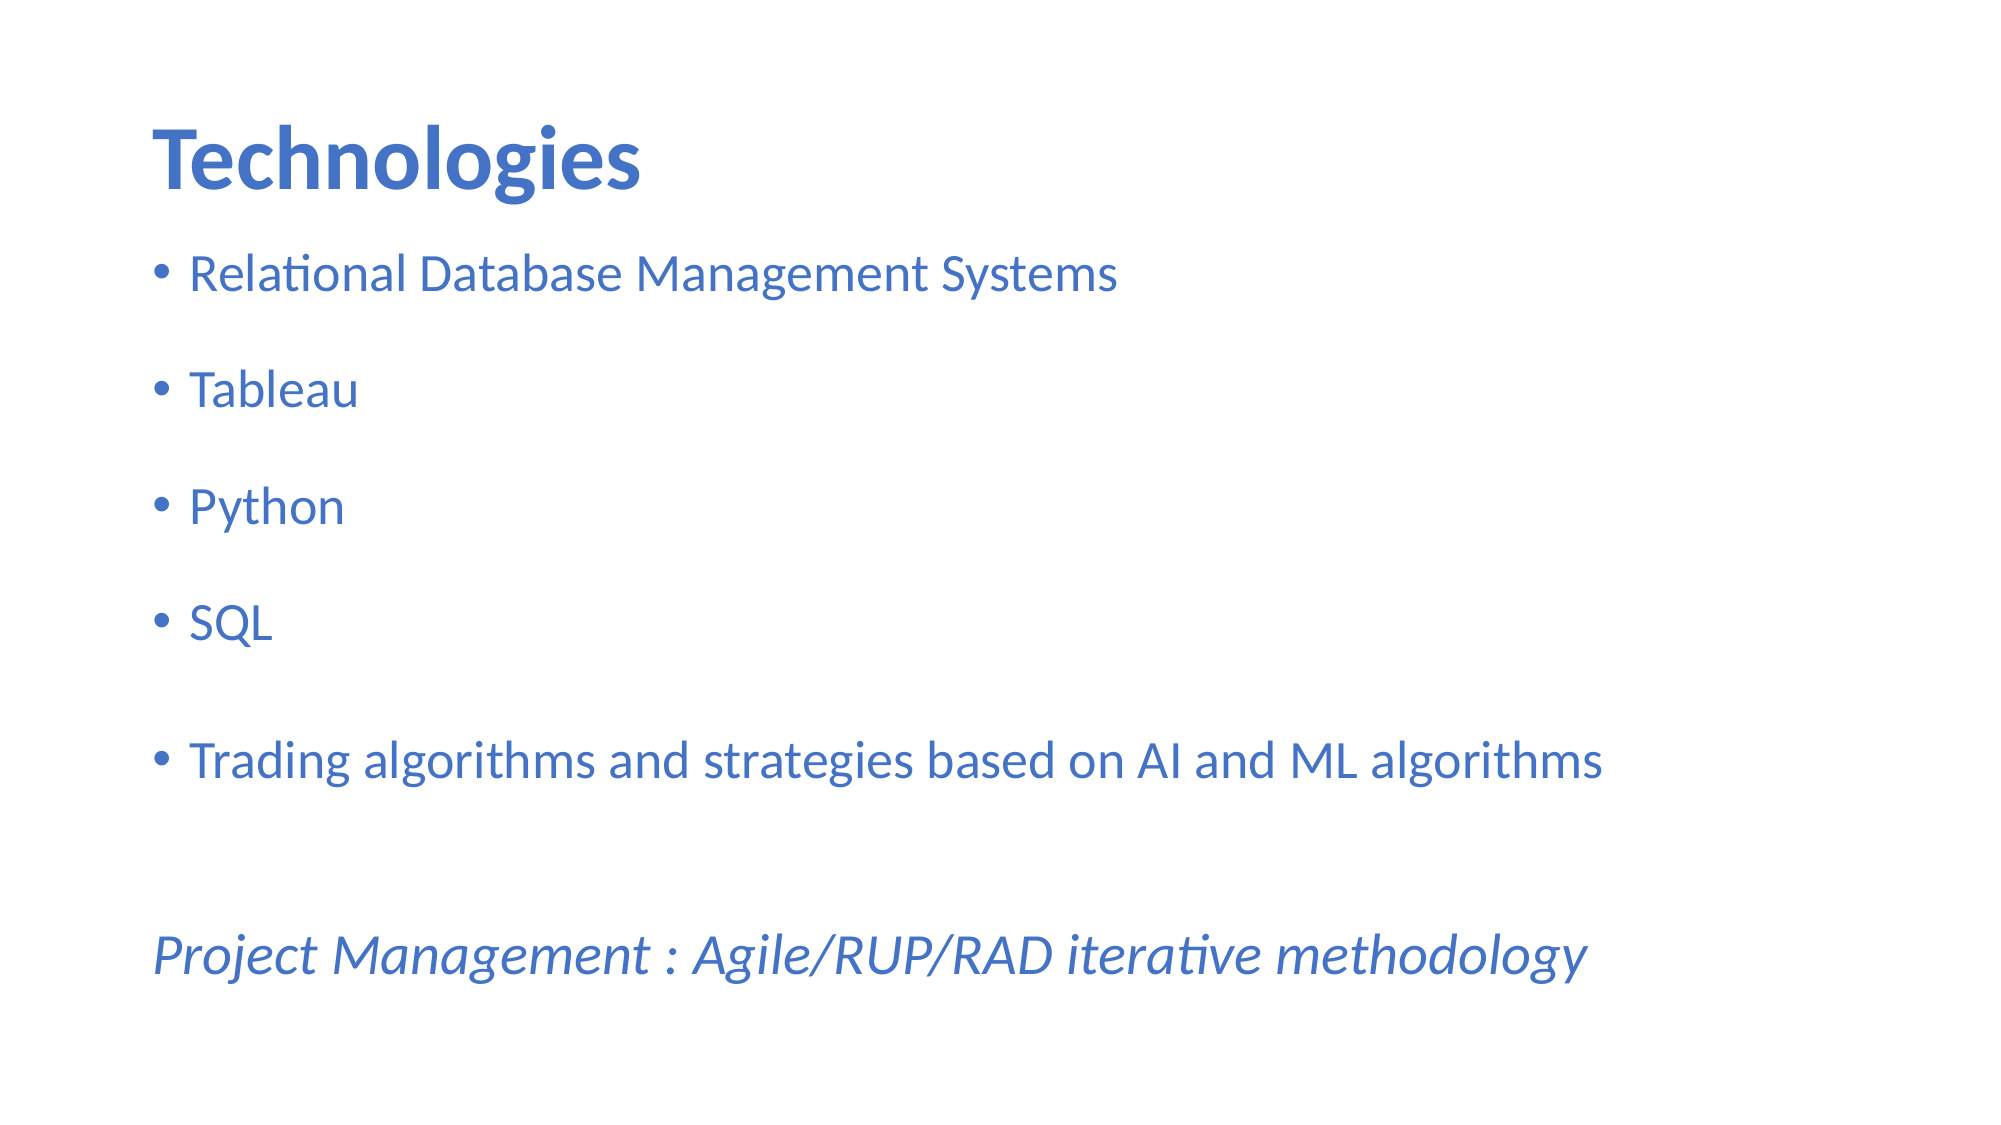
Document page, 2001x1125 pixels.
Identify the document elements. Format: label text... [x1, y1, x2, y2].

text_box Project Management : Agile/RUP/RAD iterative methodology [137, 916, 1643, 1017]
title Technologies [137, 51, 670, 237]
list Relational Database Management Systems Tableau Python SQL Trading algorithms and strategies based on AI and ML algorithms [137, 237, 1770, 831]
